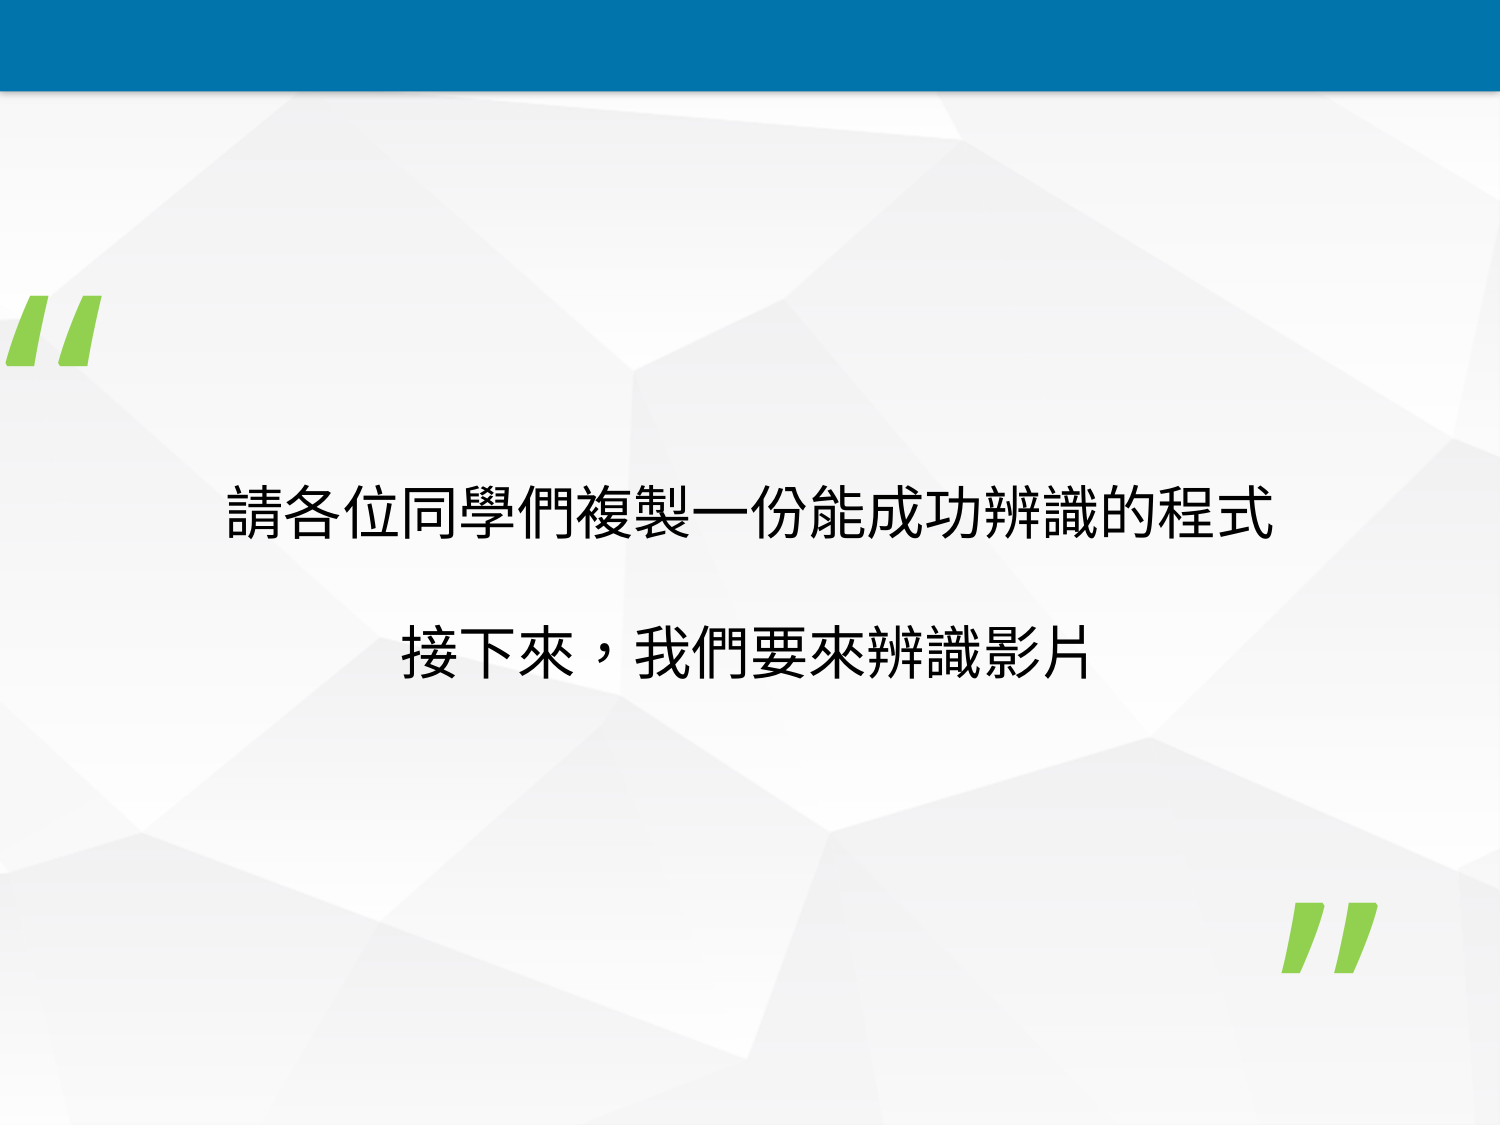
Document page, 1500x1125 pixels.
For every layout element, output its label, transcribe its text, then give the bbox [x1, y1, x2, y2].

text_box 請各位同學們複製一份能成功辨識的程式 接下來，我們要來辨識影片 [171, 468, 1329, 694]
text_box [0, 0, 1500, 92]
text_box ” [1263, 813, 1500, 1125]
text_box “ [0, 206, 224, 567]
picture [0, 92, 1500, 1125]
